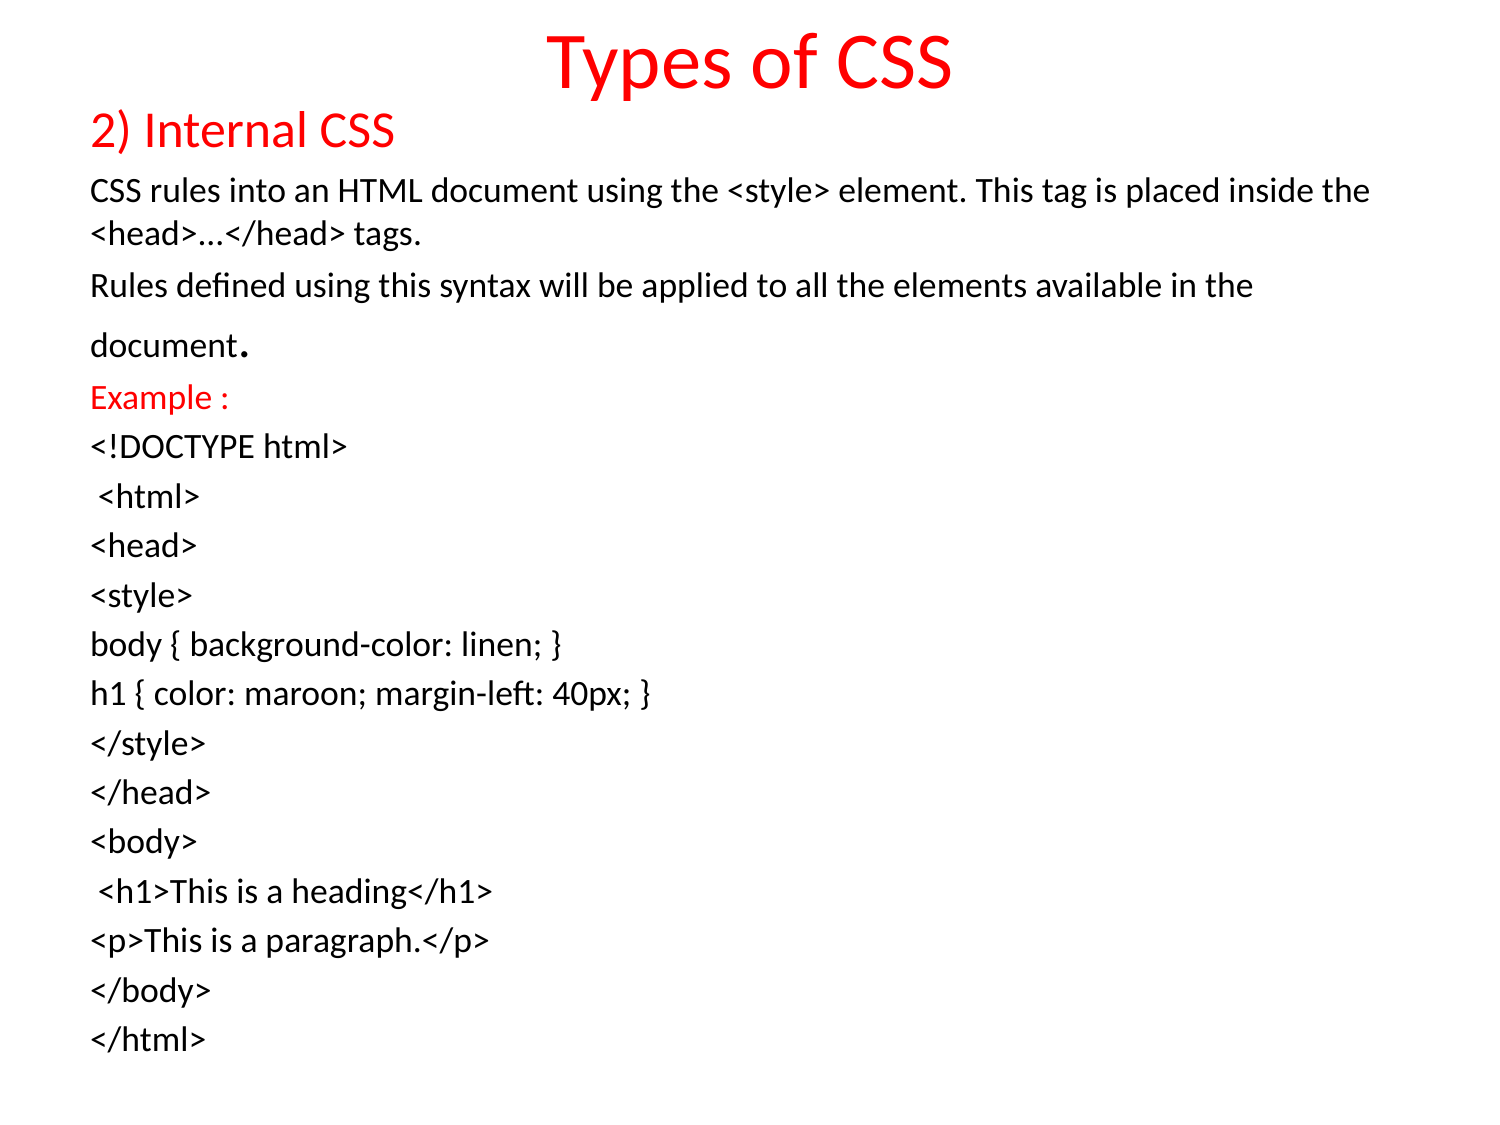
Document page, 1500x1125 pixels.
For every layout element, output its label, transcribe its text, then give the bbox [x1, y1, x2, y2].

title Types of CSS [75, 0, 1425, 87]
list 2) Internal CSS CSS rules into an HTML document using the <style> element. This tag is placed inside the <head>...</head> tags. Rules defined using this syntax will be applied to all the elements available in the document. Example : <!DOCTYPE html> <html> <head> <style> body { background-color: linen; } h1 { color: maroon; margin-left: 40px; } </style> </head> <body> <h1>This is a heading</h1> <p>This is a paragraph.</p> </body> </html> [75, 87, 1425, 1075]
